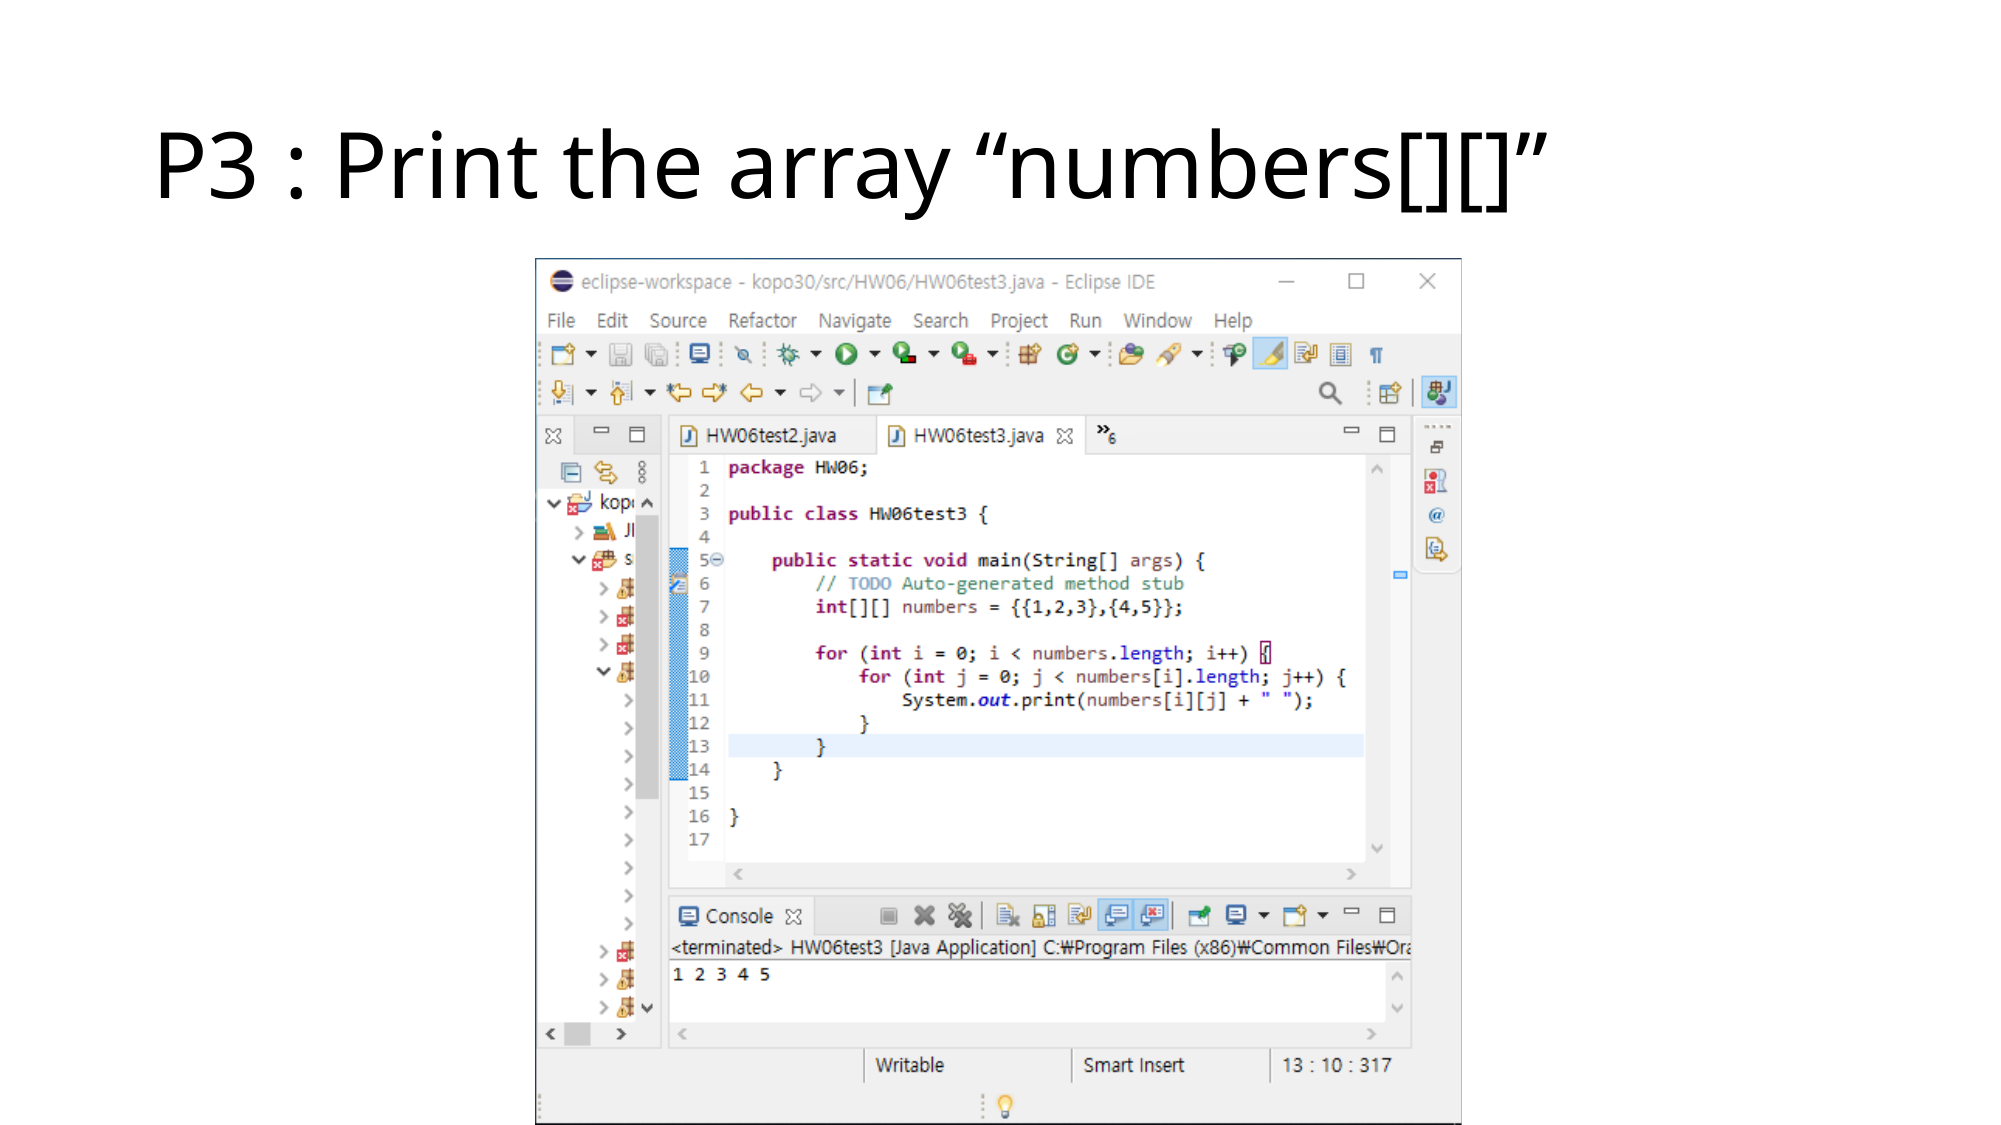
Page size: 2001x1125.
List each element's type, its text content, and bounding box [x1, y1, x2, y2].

title P3 : Print the array “numbers[][]” [137, 59, 1863, 278]
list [535, 258, 1465, 1125]
